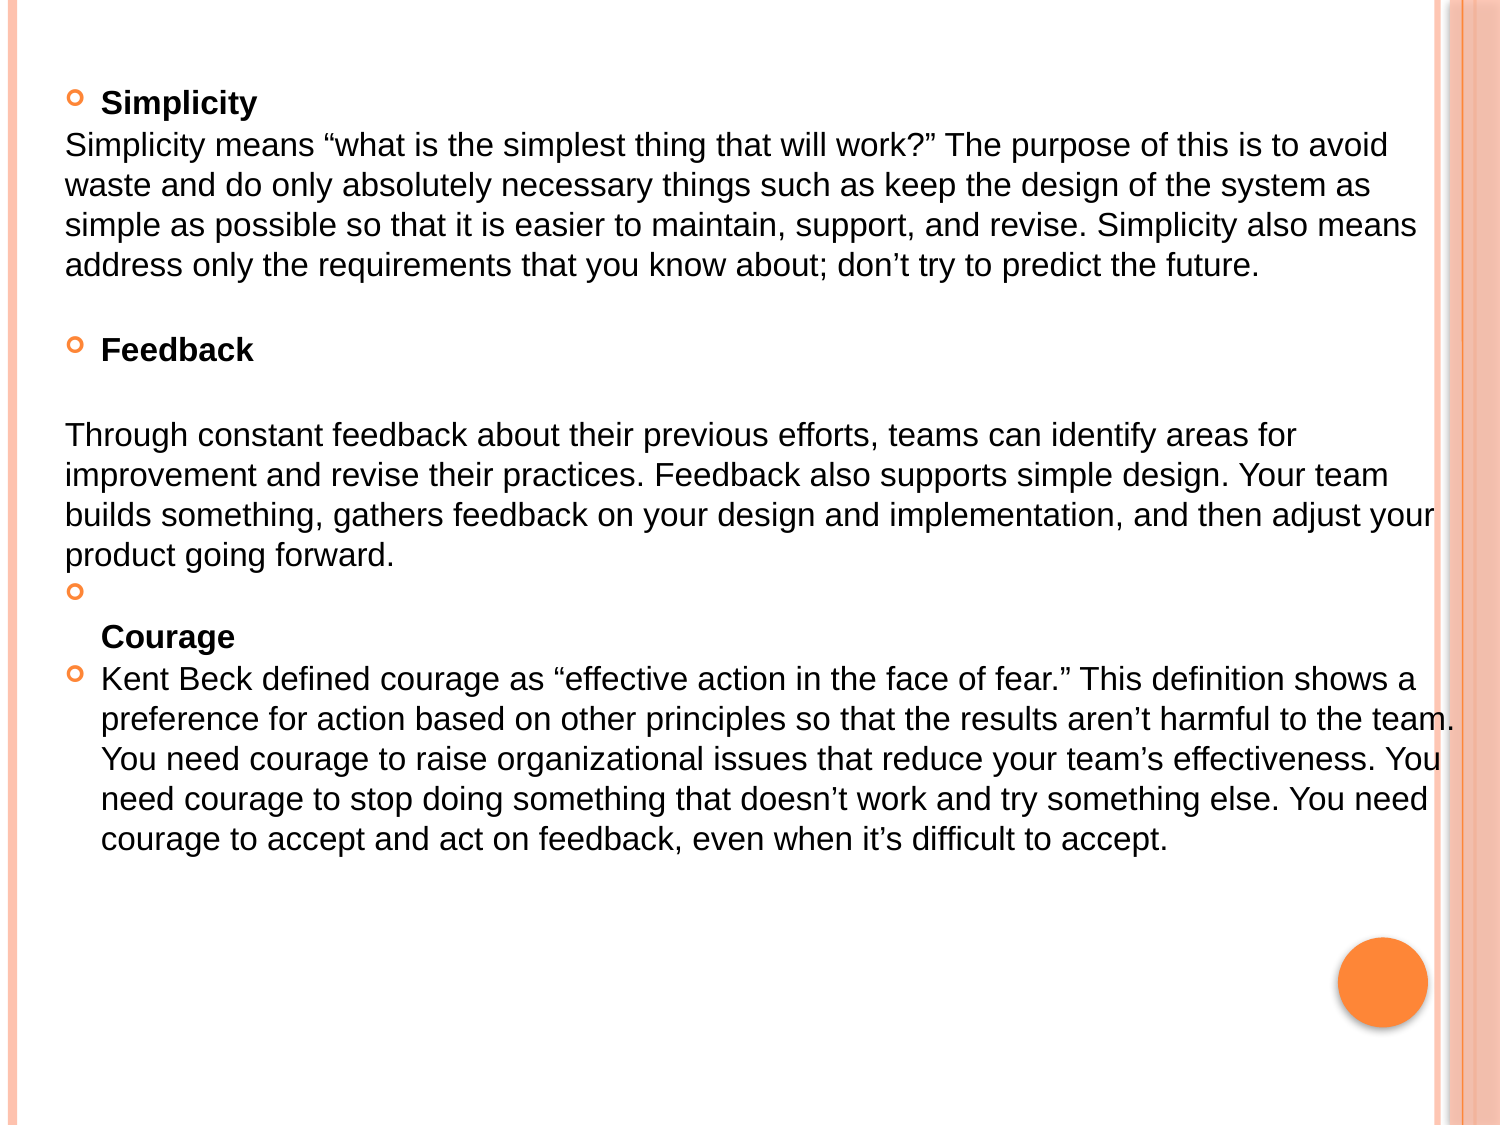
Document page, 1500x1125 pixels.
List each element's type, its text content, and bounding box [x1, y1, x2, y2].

list Simplicity Simplicity means “what is the simplest thing that will work?” The purpose of this is to avoid waste and do only absolutely necessary things such as keep the design of the system as simple as possible so that it is easier to maintain, support, and revise. Simplicity also means address only the requirements that you know about; don’t try to predict the future. Feedback Through constant feedback about their previous efforts, teams can identify areas for improvement and revise their practices. Feedback also supports simple design. Your team builds something, gathers feedback on your design and implementation, and then adjust your product going forward. Courage Kent Beck defined courage as “effective action in the face of fear.” This definition shows a preference for action based on other principles so that the results aren’t harmful to the team. You need courage to raise organizational issues that reduce your team’s effectiveness. You need courage to stop doing something that doesn’t work and try something else. You need courage to accept and act on feedback, even when it’s difficult to accept. [50, 12, 1475, 1125]
